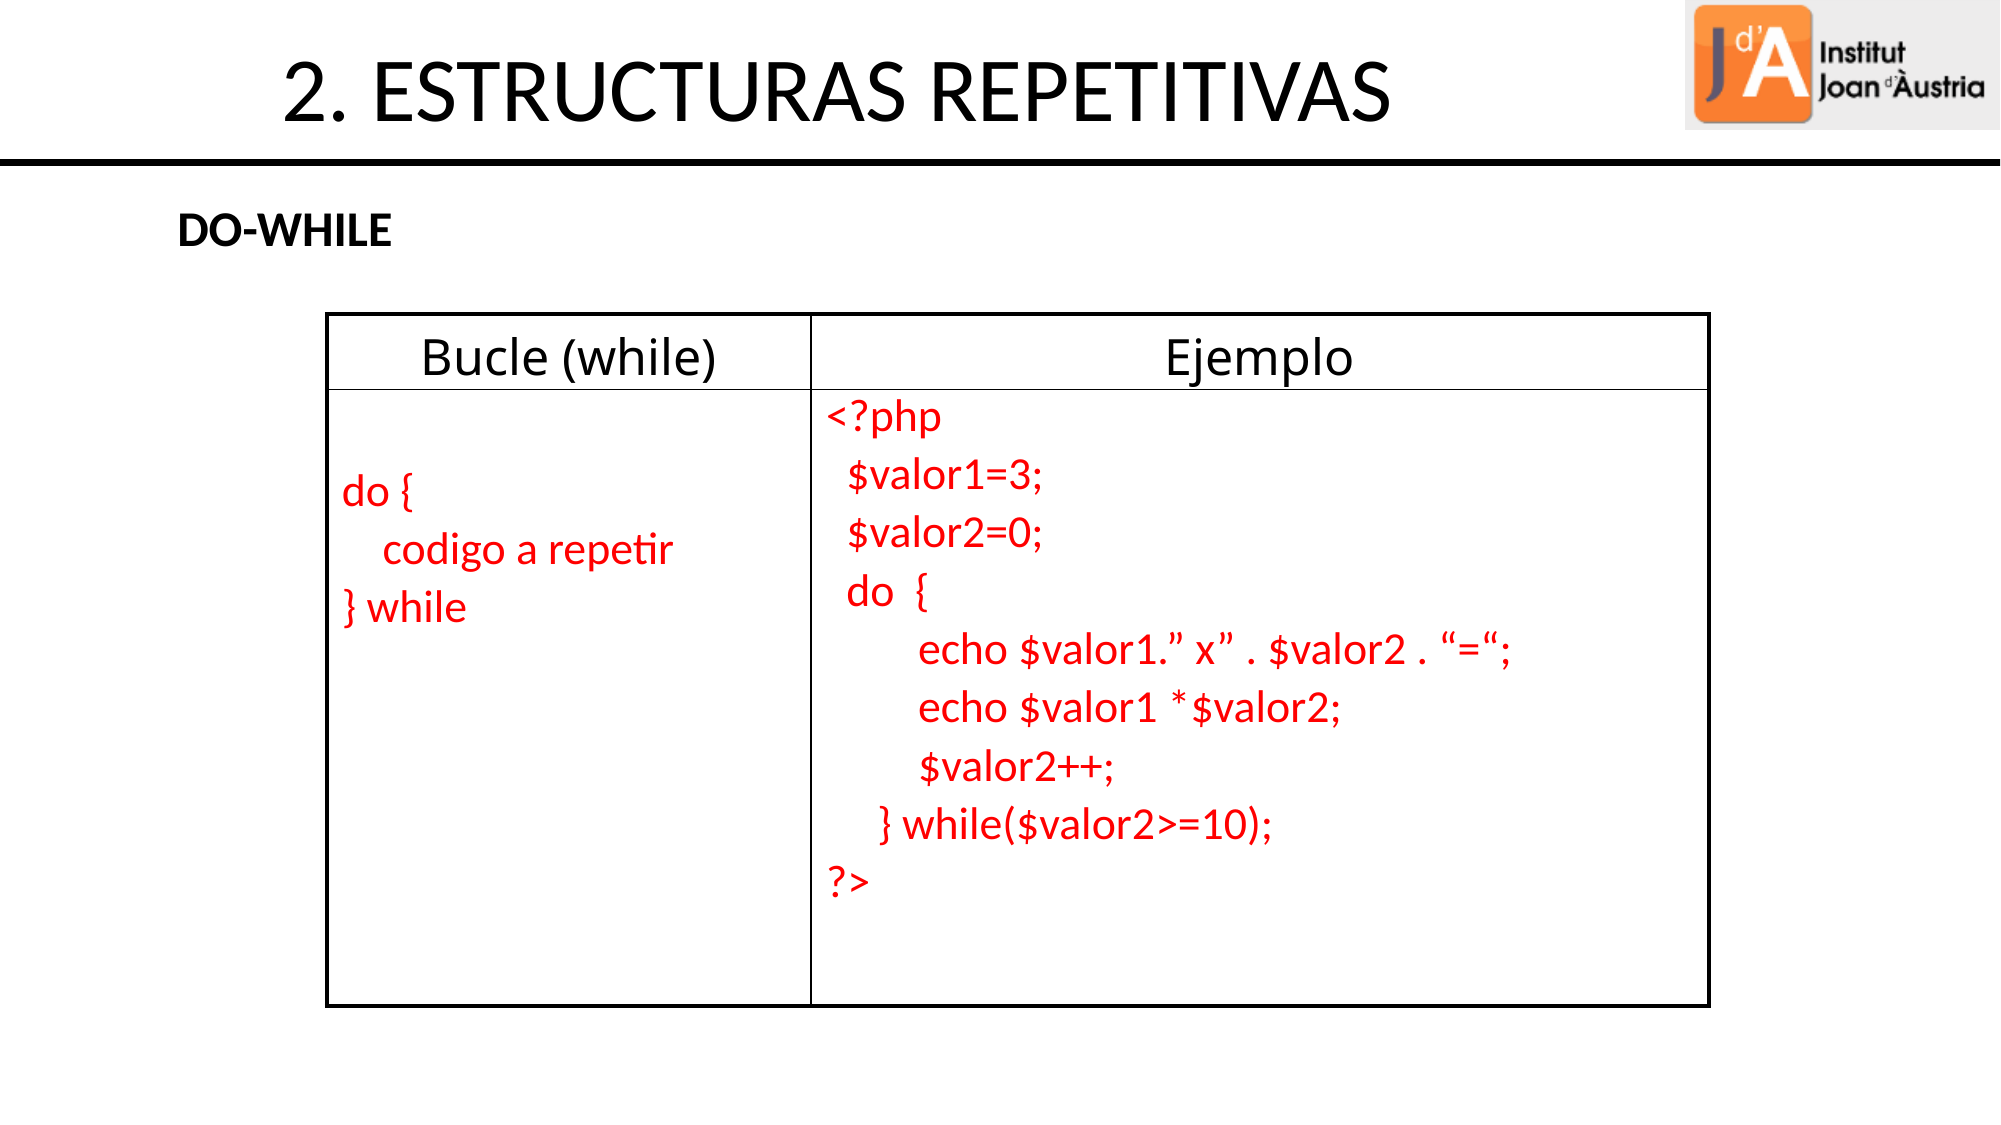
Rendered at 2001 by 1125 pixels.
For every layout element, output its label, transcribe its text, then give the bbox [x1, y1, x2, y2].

table_cell <?php $valor1=3; $valor2=0; do { echo $valor1.” x” . $valor2 . “=“; echo $valor1 *$valor2; $valor2++; } while($valor2>=10); ?> [812, 390, 1707, 1004]
text_box DO-WHILE [162, 188, 1315, 264]
table_cell do { codigo a repetir } while [329, 390, 810, 1004]
text_box 2. ESTRUCTURAS REPETITIVAS [0, 0, 1675, 146]
table_header Bucle (while) [329, 316, 810, 389]
picture [1685, 0, 2000, 130]
table_header Ejemplo [812, 316, 1707, 389]
